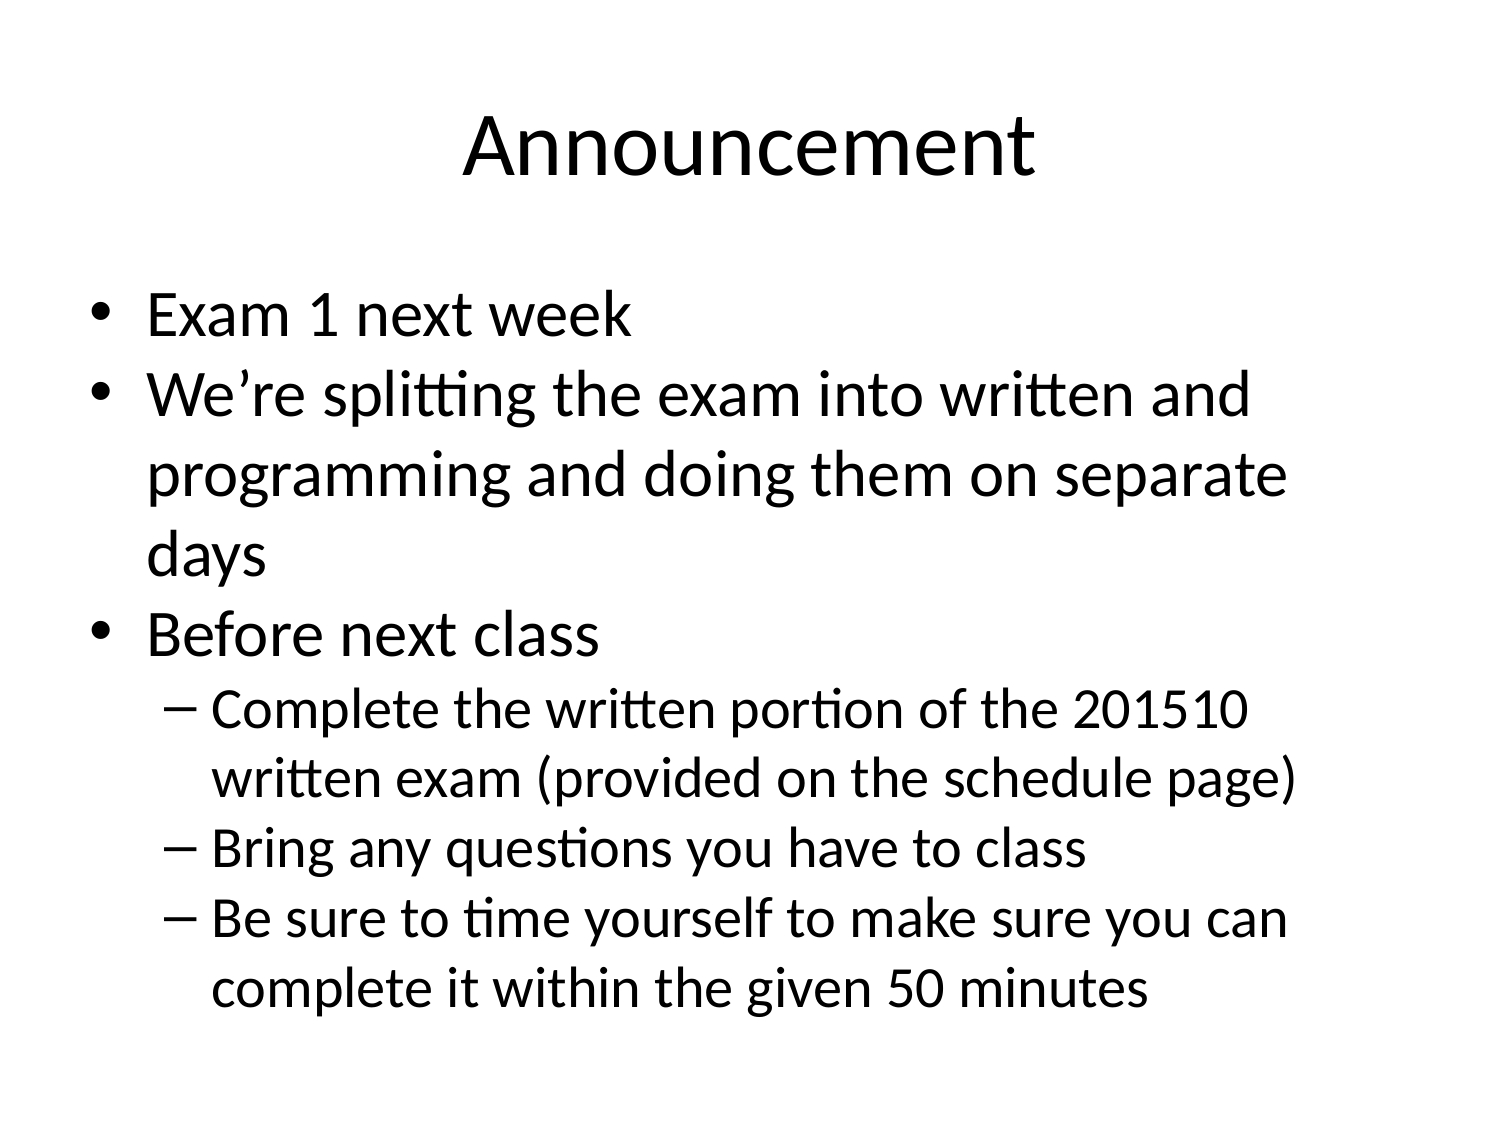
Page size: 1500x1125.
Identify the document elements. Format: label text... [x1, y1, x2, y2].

text_box Exam 1 next week We’re splitting the exam into written and programming and doing them on separate days Before next class Complete the written portion of the 201510 written exam (provided on the schedule page) Bring any questions you have to class Be sure to time yourself to make sure you can complete it within the given 50 minutes [75, 262, 1425, 1005]
text_box Announcement [75, 45, 1425, 233]
